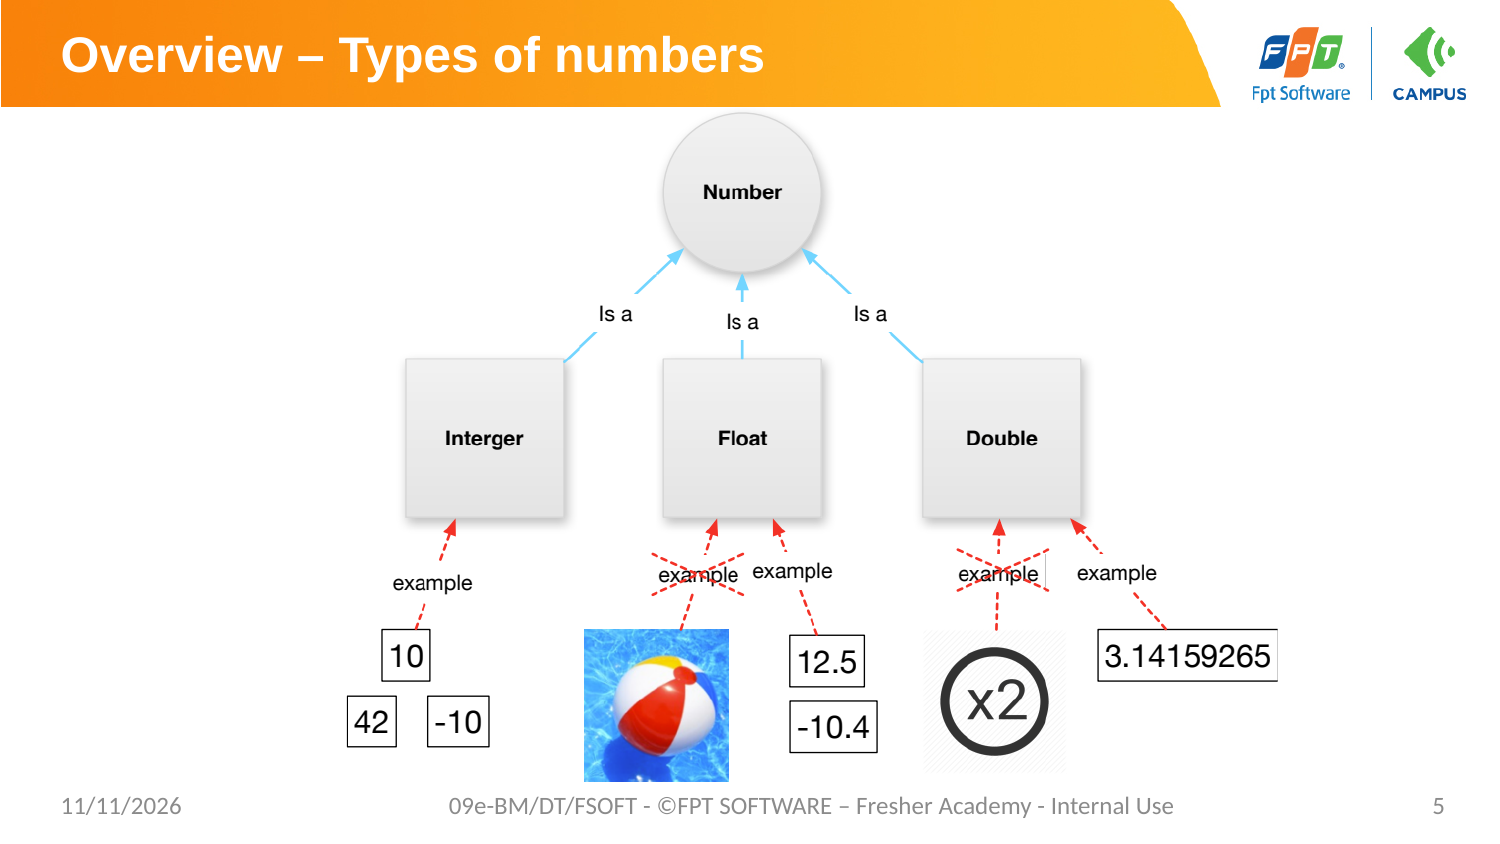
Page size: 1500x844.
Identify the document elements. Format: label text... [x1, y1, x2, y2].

title Overview – Types of numbers [45, 0, 1176, 106]
slide_number 5 [1350, 782, 1461, 827]
picture [1, 0, 1499, 844]
footer 09e-BM/DT/FSOFT - ©FPT SOFTWARE – Fresher Academy - Internal Use [289, 782, 1335, 827]
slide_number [45, 782, 270, 827]
